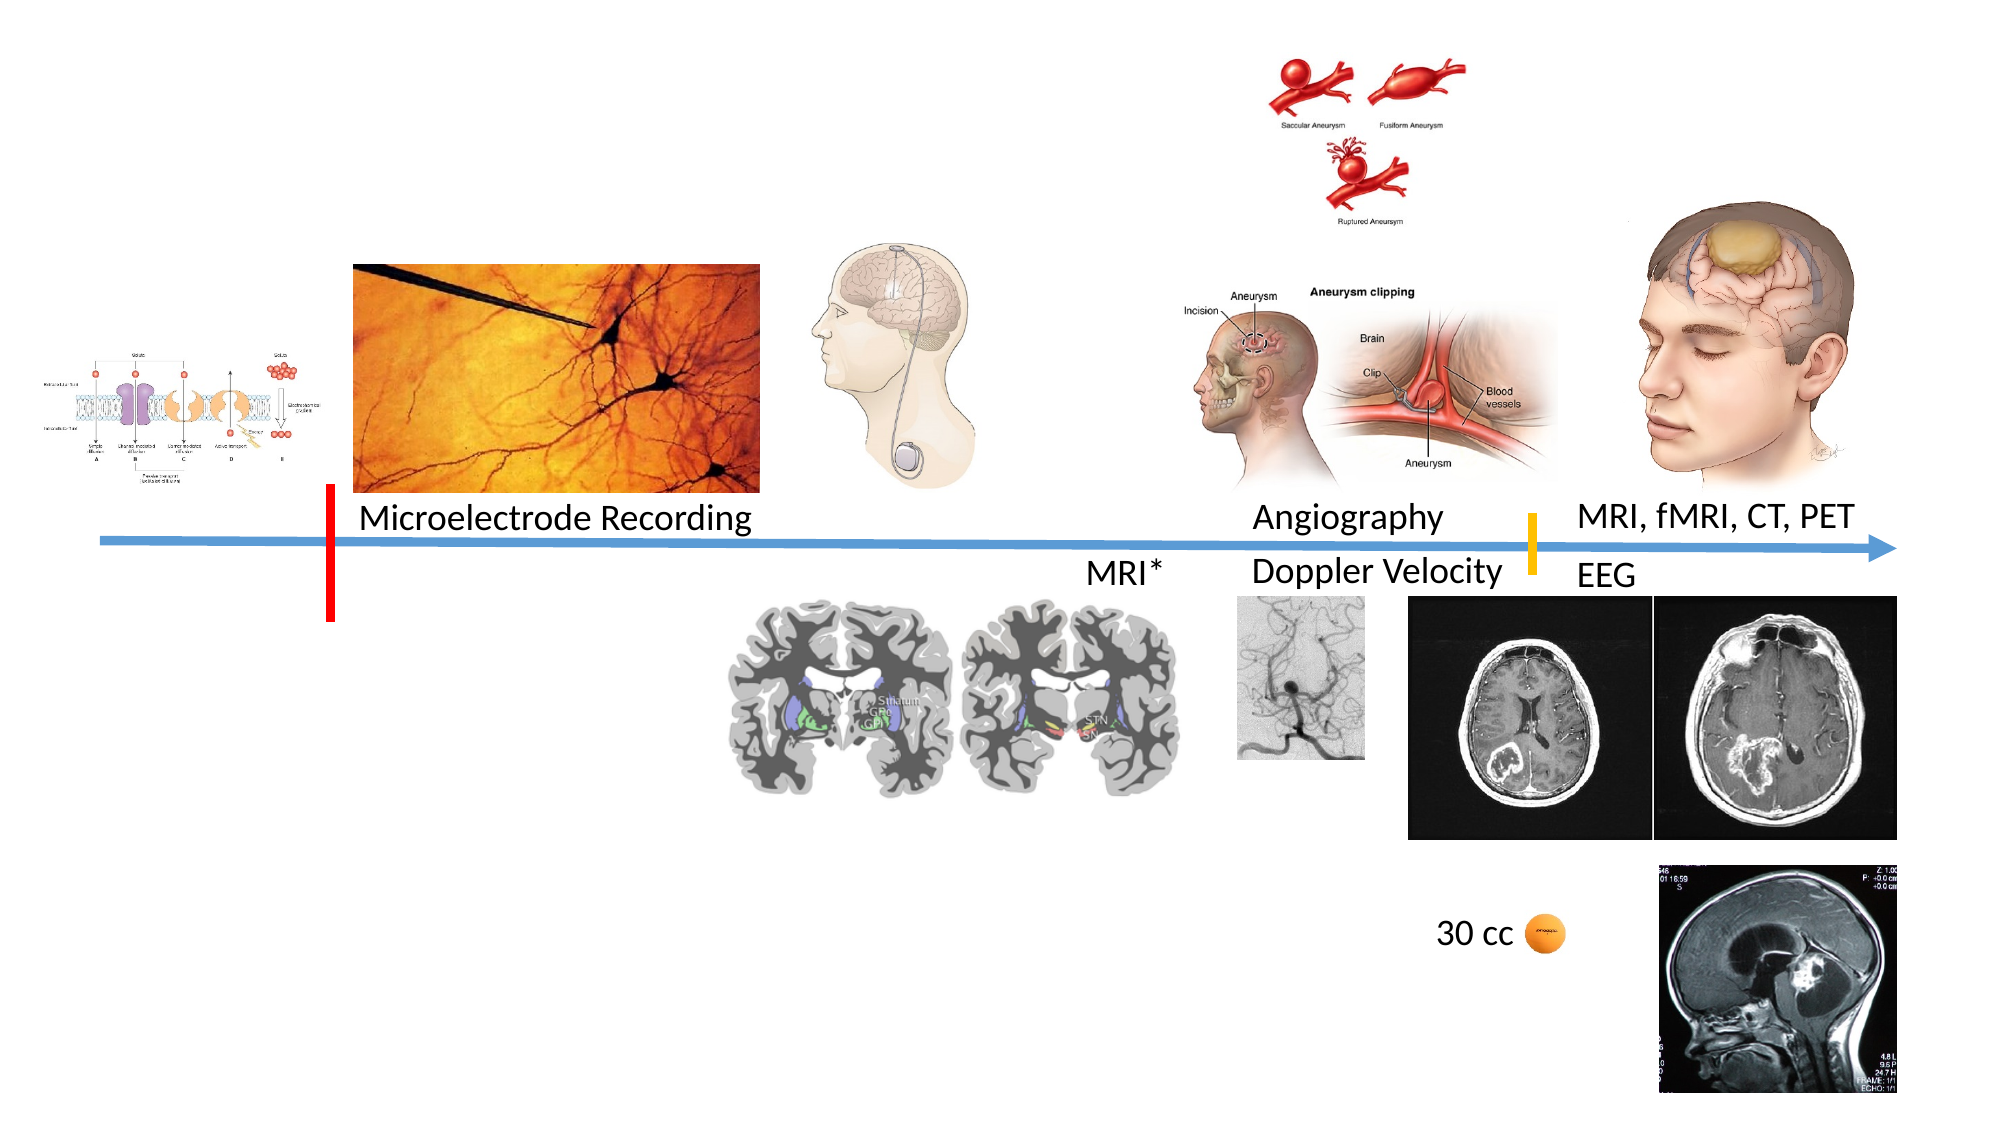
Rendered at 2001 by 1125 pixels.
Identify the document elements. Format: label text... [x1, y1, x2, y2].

picture [1170, 276, 1558, 493]
text_box MRI* [1070, 549, 1409, 601]
text_box MRI, fMRI, CT, PET [1655, 483, 1936, 544]
picture [40, 351, 325, 484]
picture [1502, 888, 1590, 975]
text_box Microelectrode Recording [343, 485, 806, 540]
picture [353, 230, 1068, 493]
picture [1659, 865, 1897, 1093]
picture [1408, 596, 1897, 840]
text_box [99, 540, 330, 549]
text_box EEG [1653, 542, 1920, 602]
text_box Angiography [1237, 484, 1655, 540]
text_box 30 cc [1420, 901, 1502, 961]
picture [1620, 184, 1877, 513]
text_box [1533, 540, 1897, 549]
text_box Doppler Velocity [1409, 549, 1653, 596]
picture [718, 596, 1187, 802]
picture [1211, 52, 1518, 229]
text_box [331, 540, 1532, 549]
picture [1237, 596, 1365, 760]
